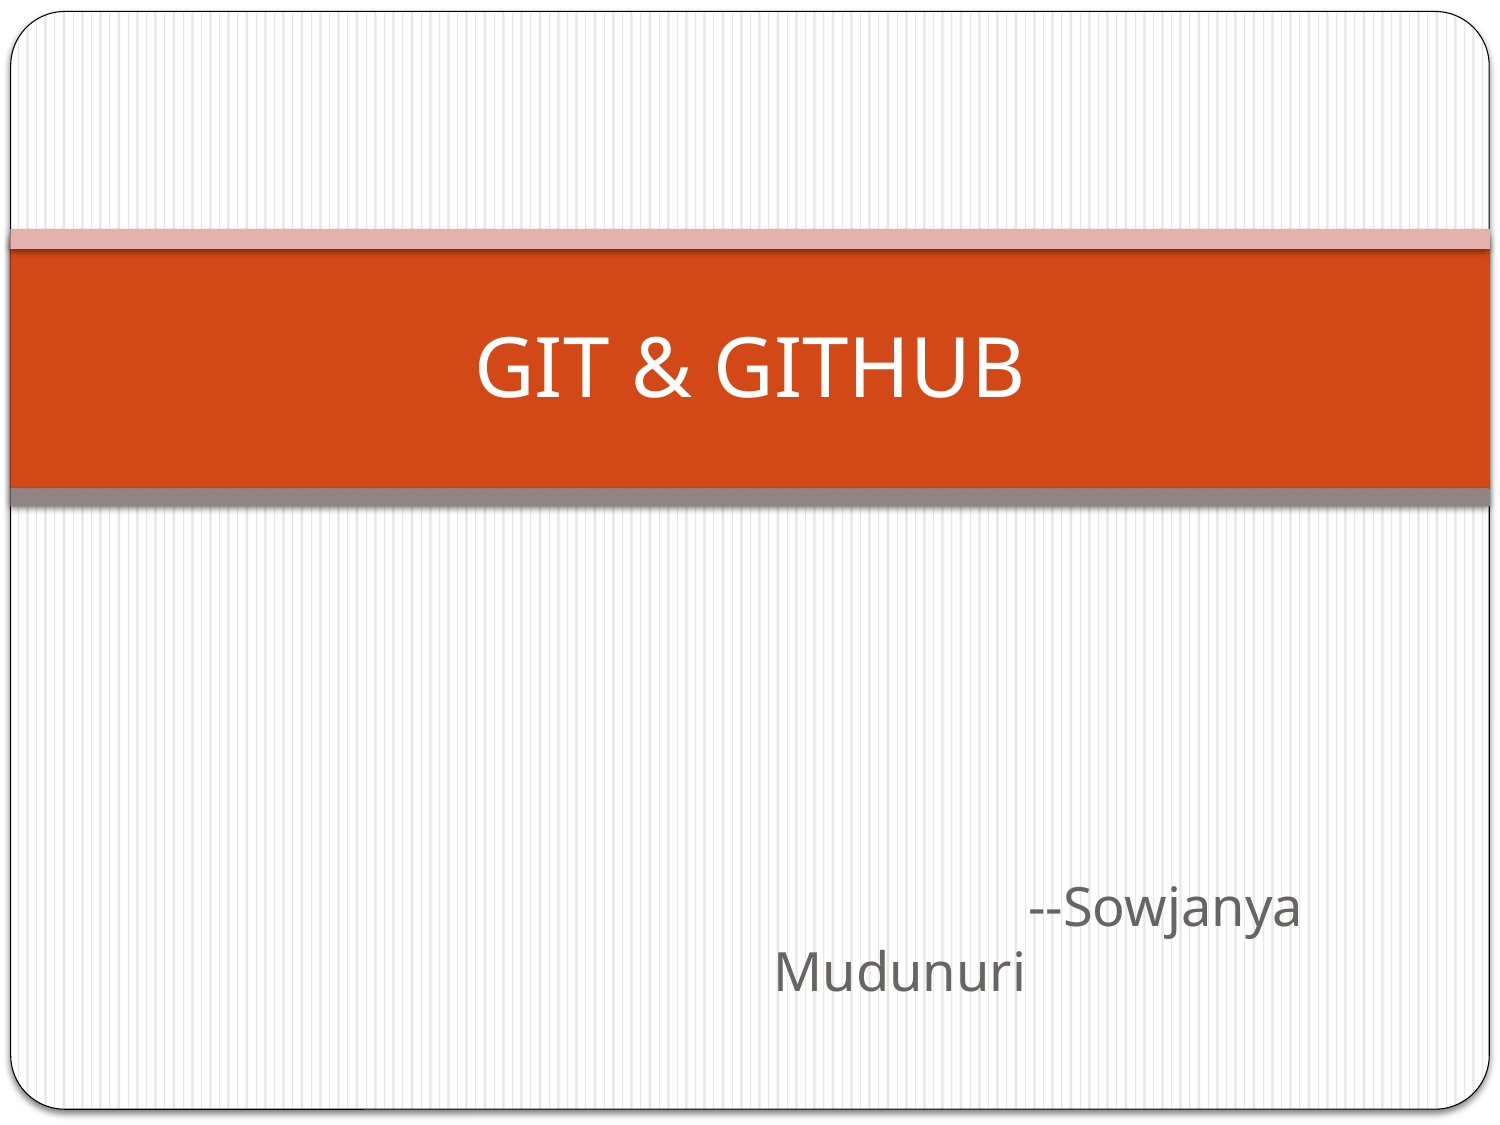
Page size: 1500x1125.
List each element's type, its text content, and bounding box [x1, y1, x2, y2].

subtitle --Sowjanya Mudunuri [375, 787, 1425, 1050]
title GIT & GITHUB [75, 247, 1425, 489]
